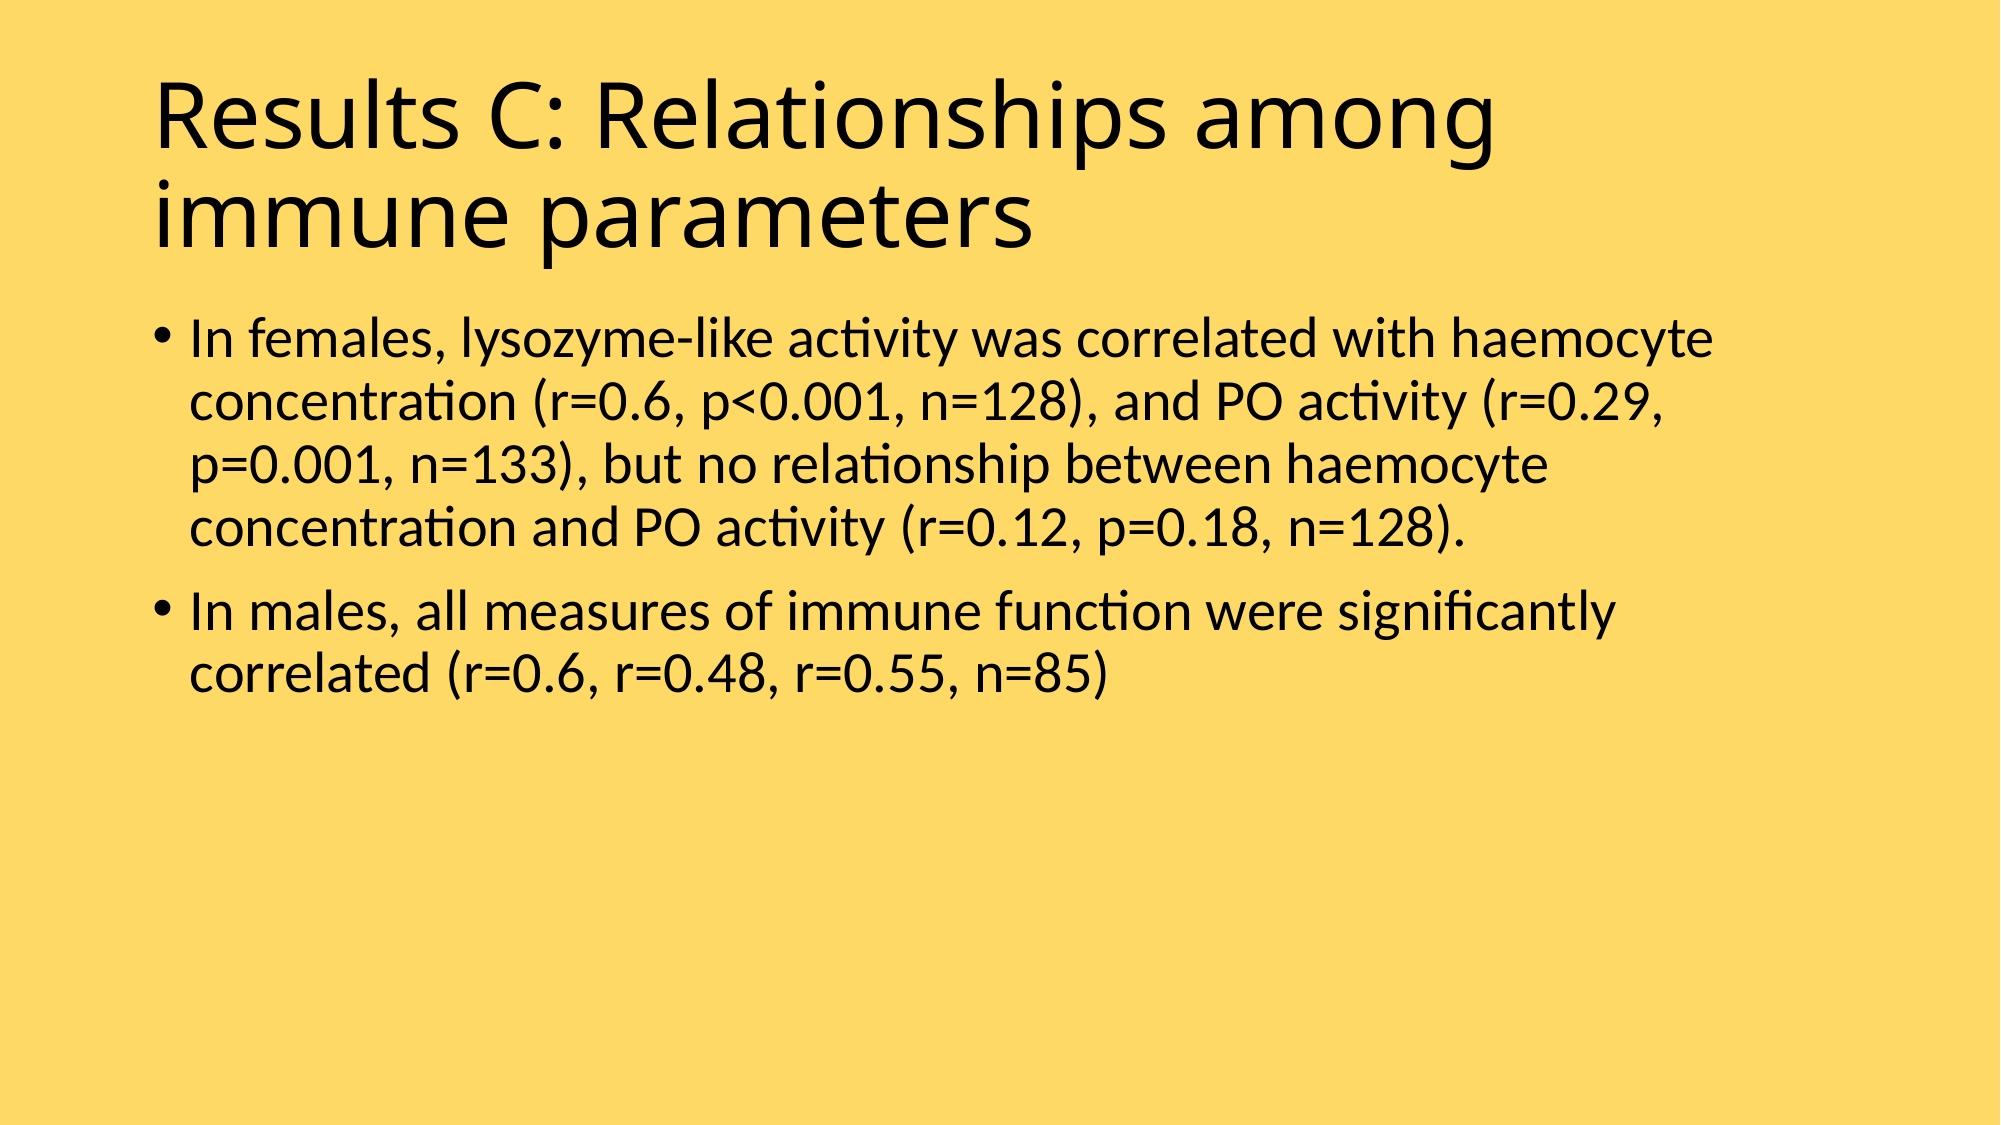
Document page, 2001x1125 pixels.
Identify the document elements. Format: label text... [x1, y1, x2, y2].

list In females, lysozyme-like activity was correlated with haemocyte concentration (r=0.6, p<0.001, n=128), and PO activity (r=0.29, p=0.001, n=133), but no relationship between haemocyte concentration and PO activity (r=0.12, p=0.18, n=128). In males, all measures of immune function were significantly correlated (r=0.6, r=0.48, r=0.55, n=85) [137, 299, 1863, 1014]
title Results C: Relationships among immune parameters [137, 59, 1863, 278]
